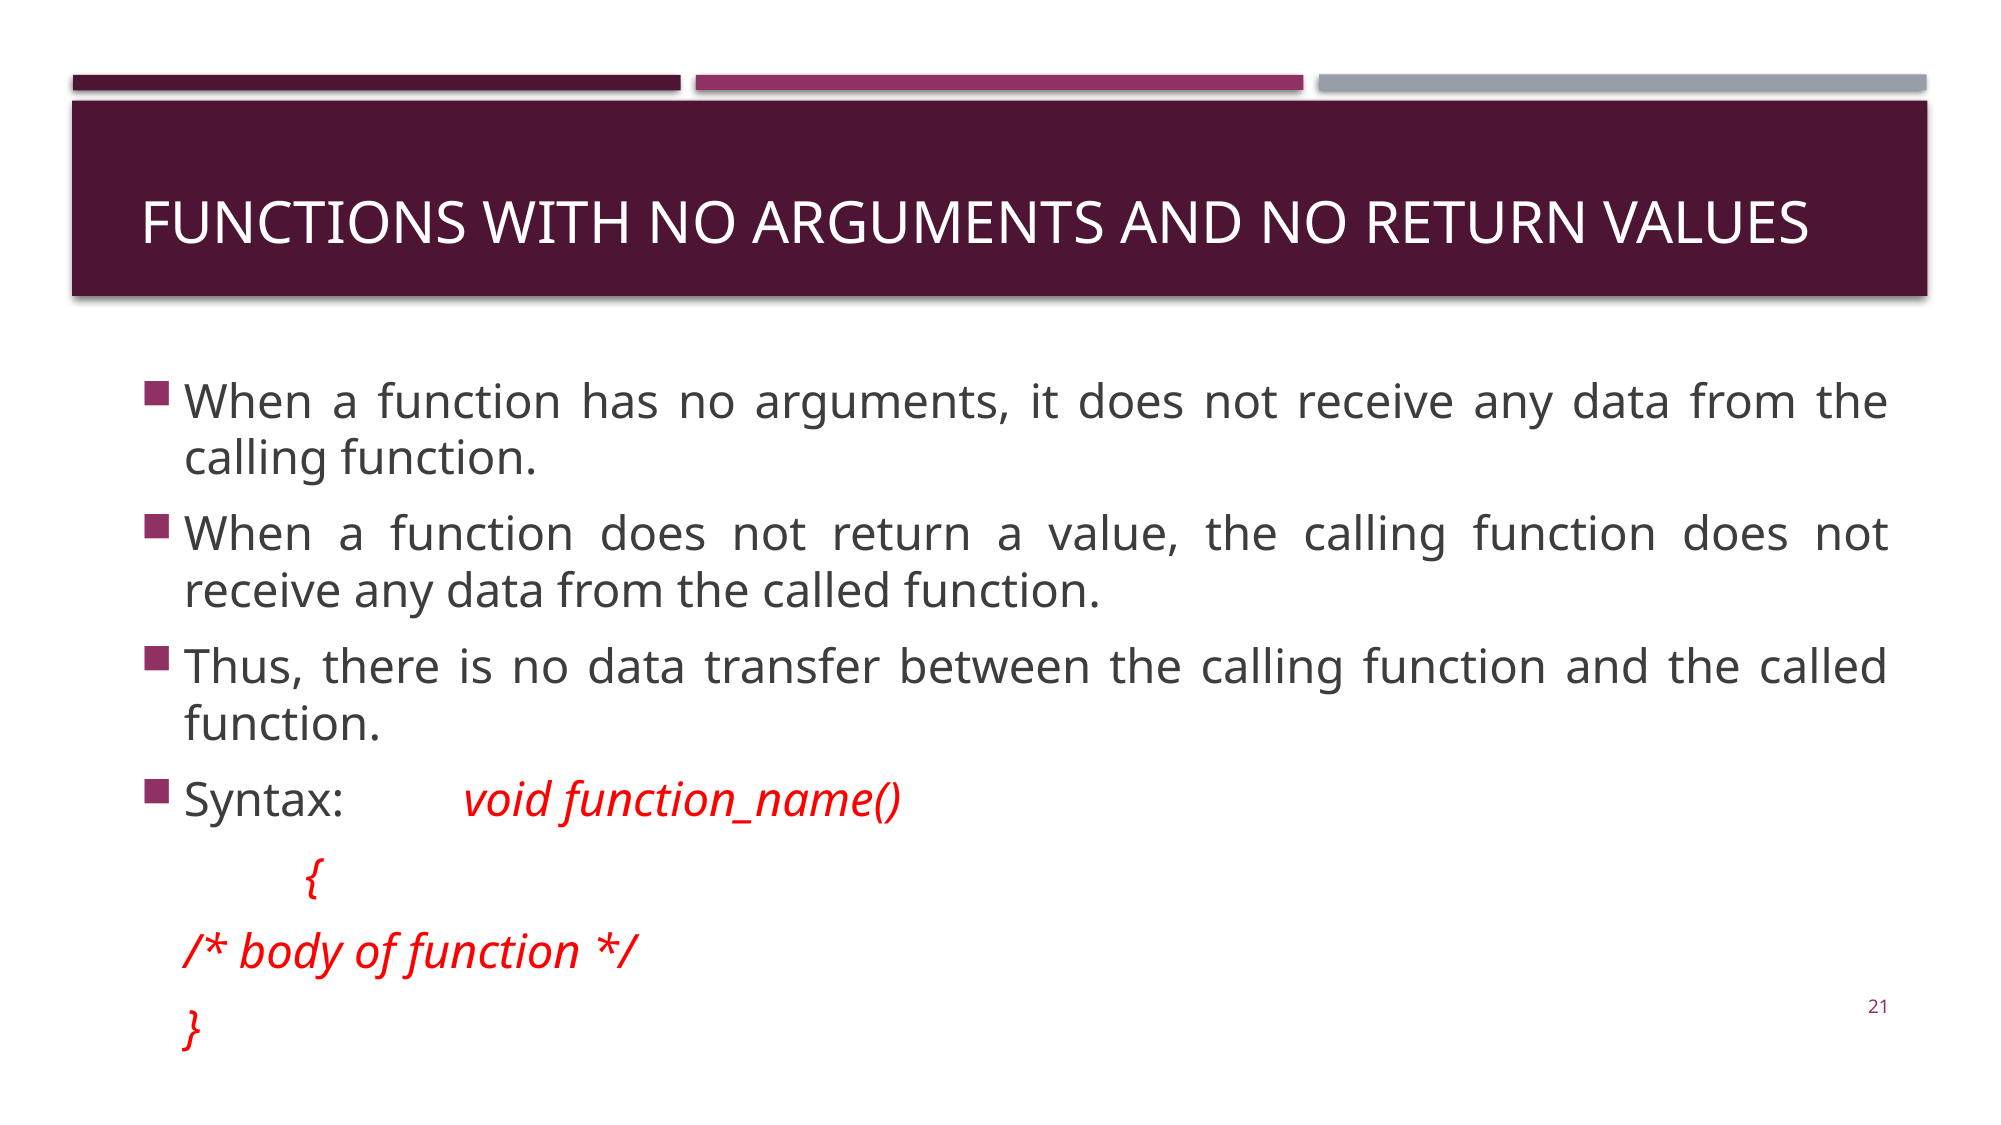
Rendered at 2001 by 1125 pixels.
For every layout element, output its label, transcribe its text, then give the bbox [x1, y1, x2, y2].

title Functions with no arguments and no return values [125, 149, 1905, 263]
slide_number 21 [1732, 977, 1905, 1037]
list When a function has no arguments, it does not receive any data from the calling function. When a function does not return a value, the calling function does not receive any data from the called function. Thus, there is no data transfer between the calling function and the called function. Syntax: void function_name() { /* body of function */ } [125, 362, 1905, 1063]
